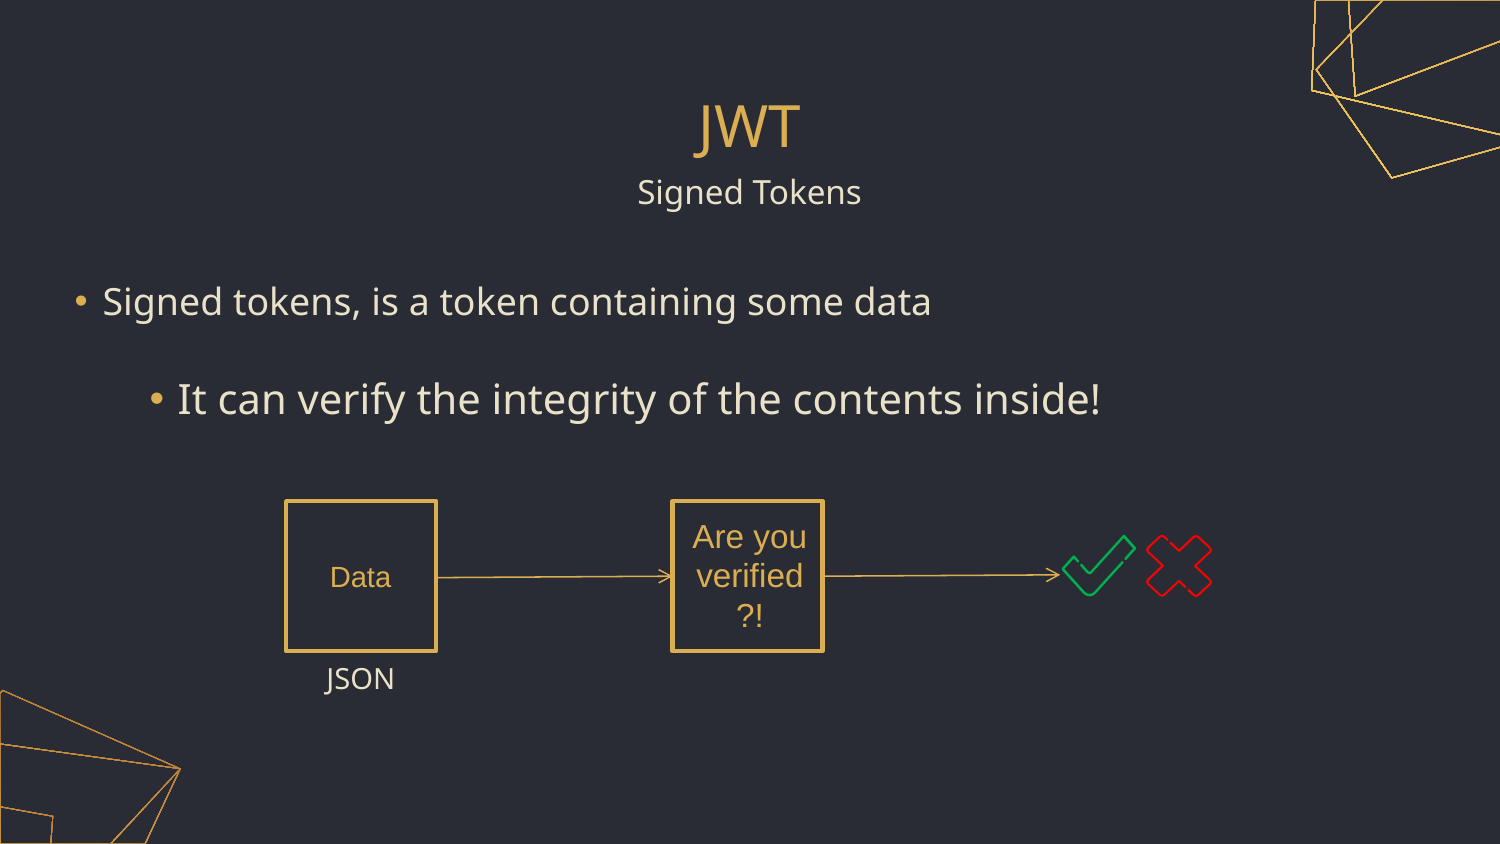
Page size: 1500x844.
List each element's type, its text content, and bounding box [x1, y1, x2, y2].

title JWT [327, 88, 1173, 160]
text_box [670, 499, 825, 576]
text_box JSON [311, 653, 411, 703]
text_box [670, 585, 825, 653]
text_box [1061, 534, 1137, 597]
text_box [284, 499, 438, 653]
subtitle Signed tokens, is a token containing some data It can verify the integrity of the contents inside! [59, 217, 1441, 797]
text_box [1145, 534, 1213, 598]
text_box Signed Tokens [622, 164, 878, 219]
text_box Are you verified?! [674, 507, 825, 642]
text_box Data [315, 550, 408, 601]
